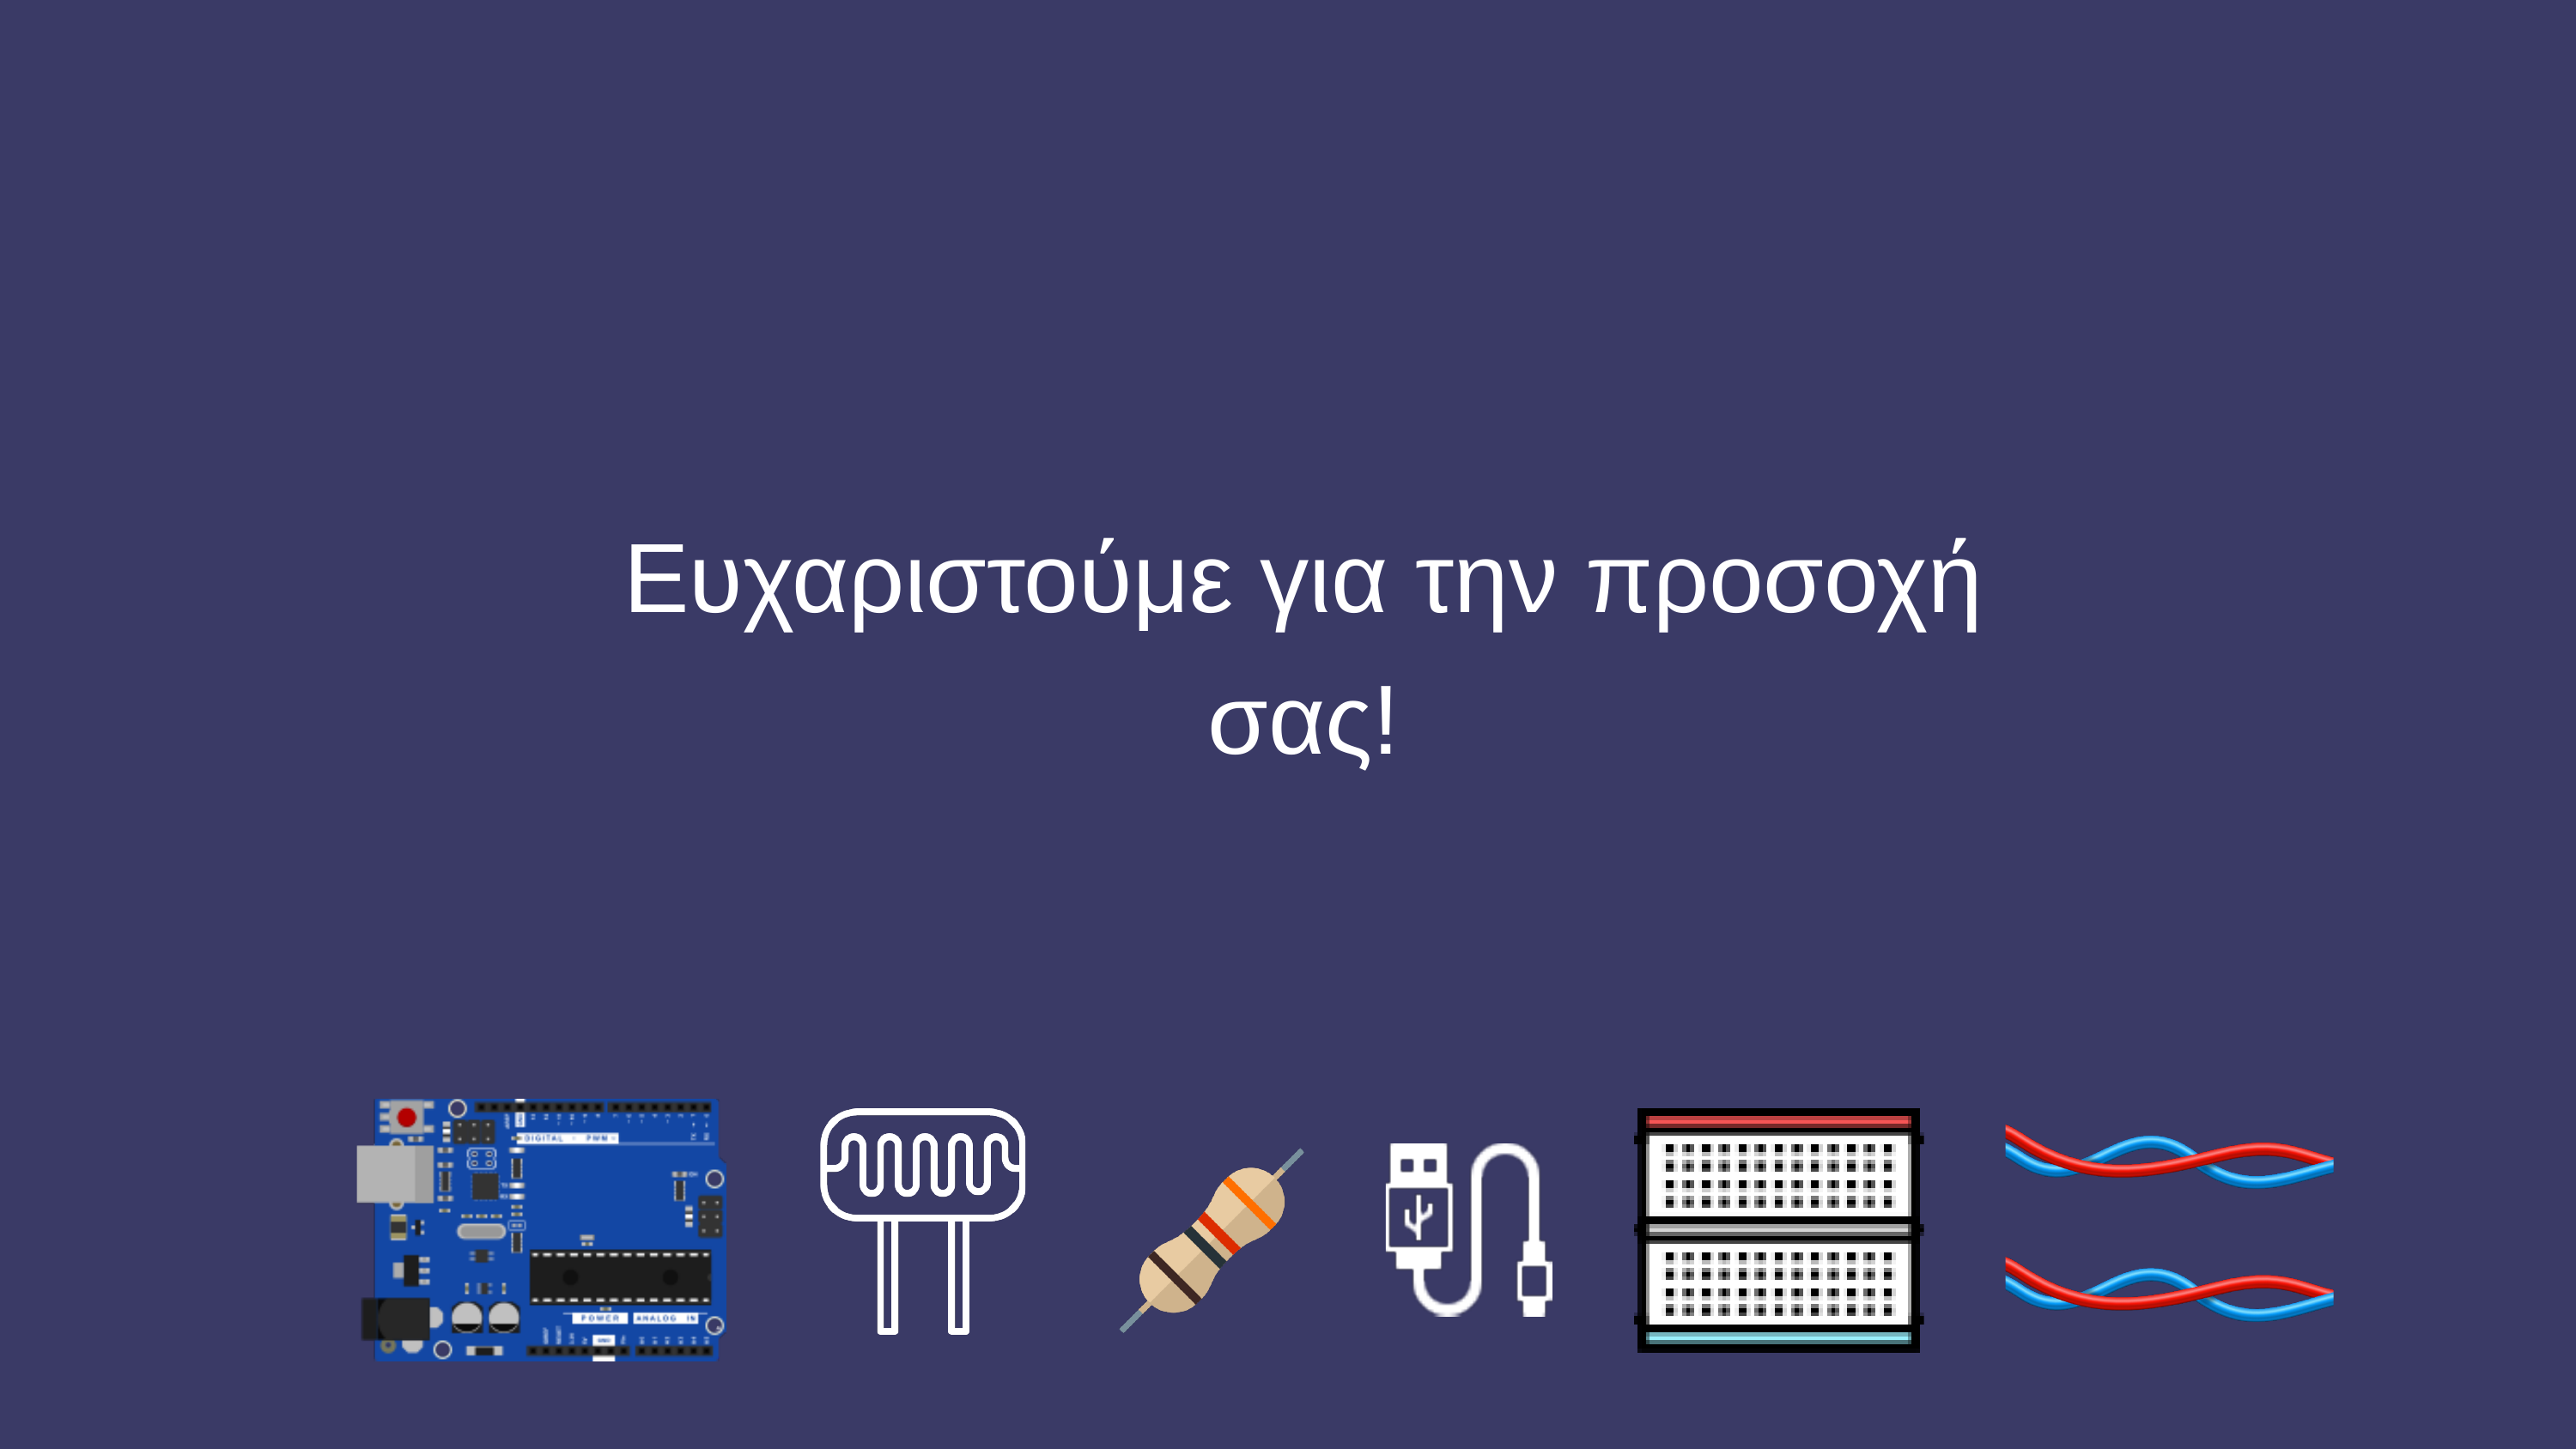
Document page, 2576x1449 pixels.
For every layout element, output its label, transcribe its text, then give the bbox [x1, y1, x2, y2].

text_box Ευχαριστούμε για την προσοχή σας! [530, 490, 2078, 774]
text_box [356, 1099, 727, 1361]
text_box [2005, 1108, 2334, 1189]
text_box [1119, 1148, 1304, 1333]
text_box [1634, 1108, 1924, 1353]
text_box [2005, 1241, 2334, 1322]
text_box [1385, 1143, 1552, 1317]
text_box [820, 1108, 1026, 1335]
